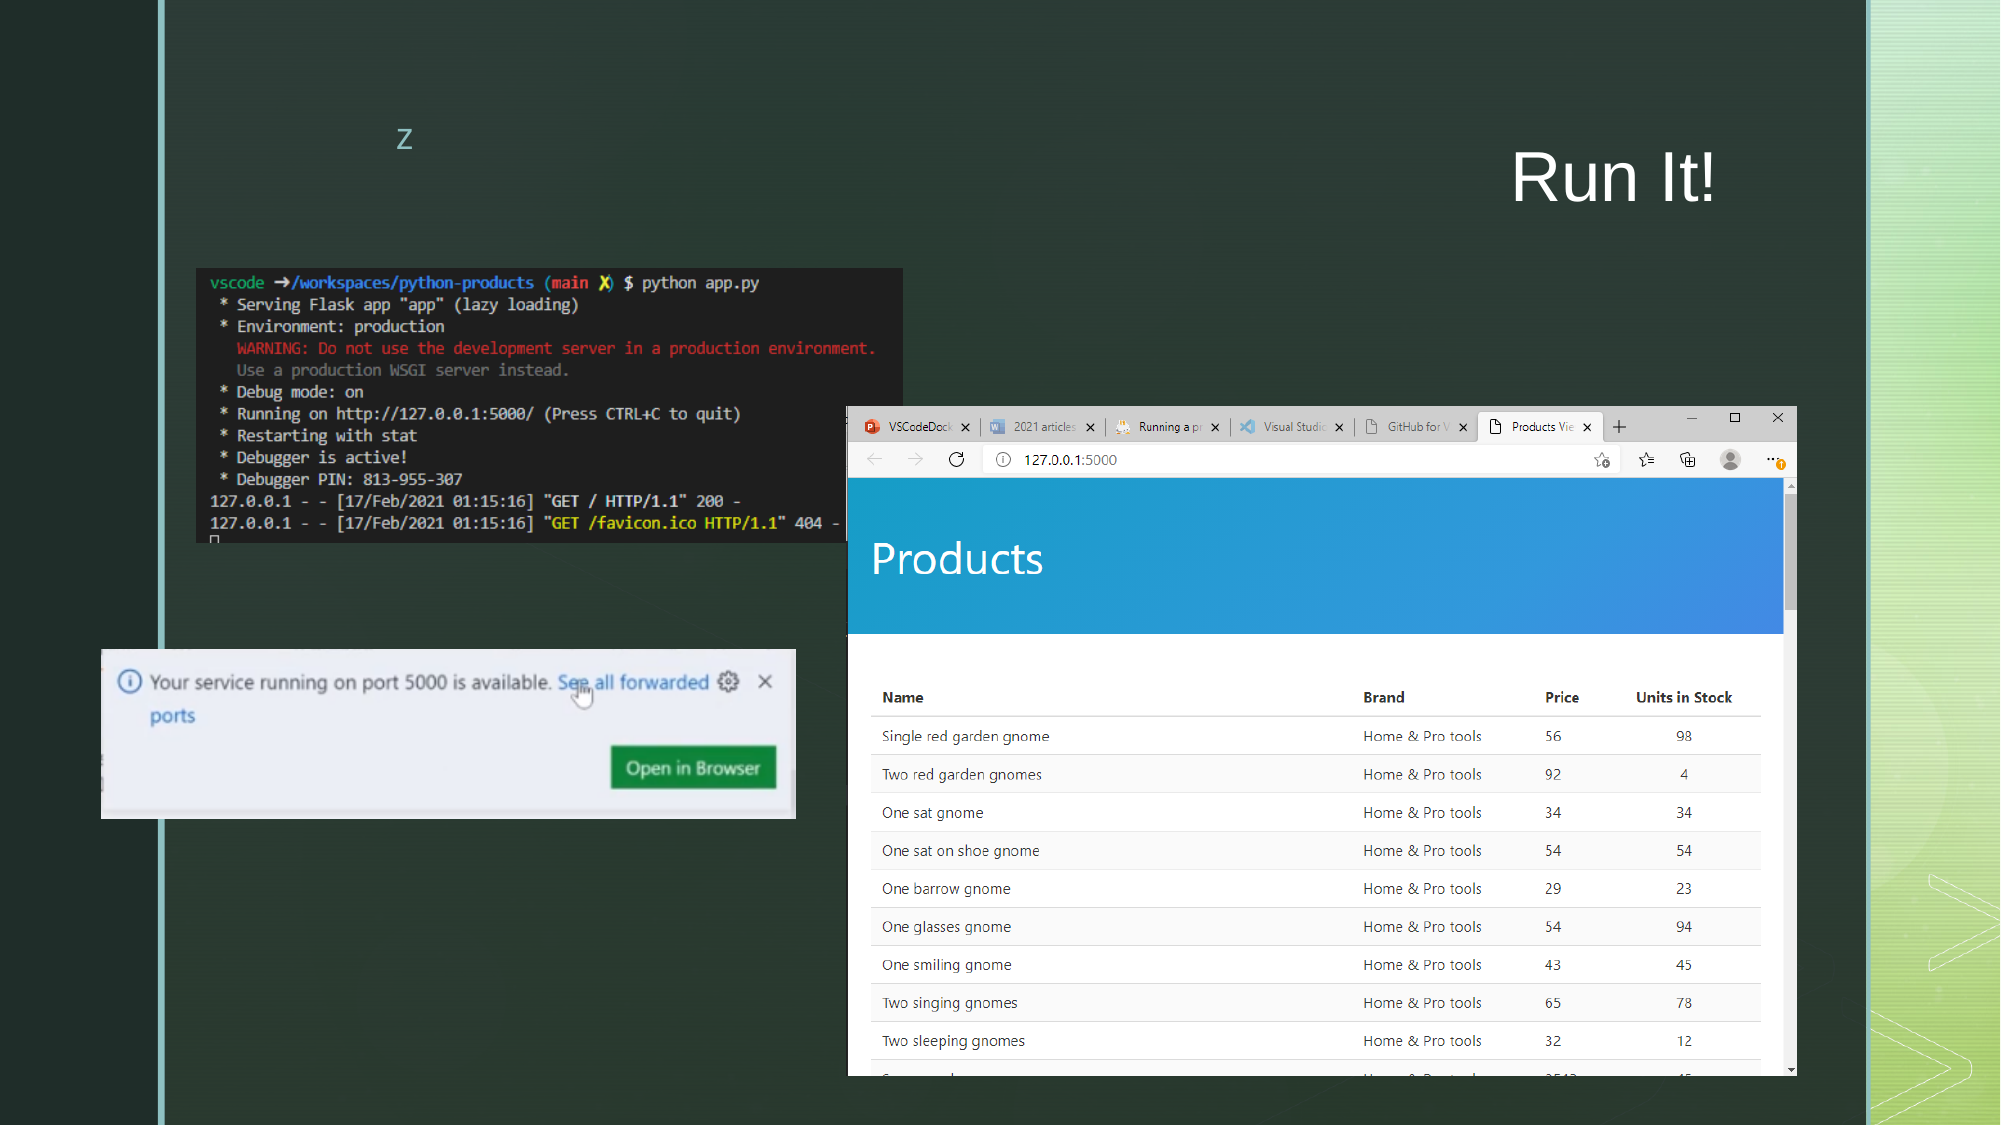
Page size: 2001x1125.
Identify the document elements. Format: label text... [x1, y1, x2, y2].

title Run It! [428, 132, 1734, 310]
picture [100, 648, 796, 819]
picture [1871, 0, 2001, 1125]
picture [195, 268, 1797, 1076]
